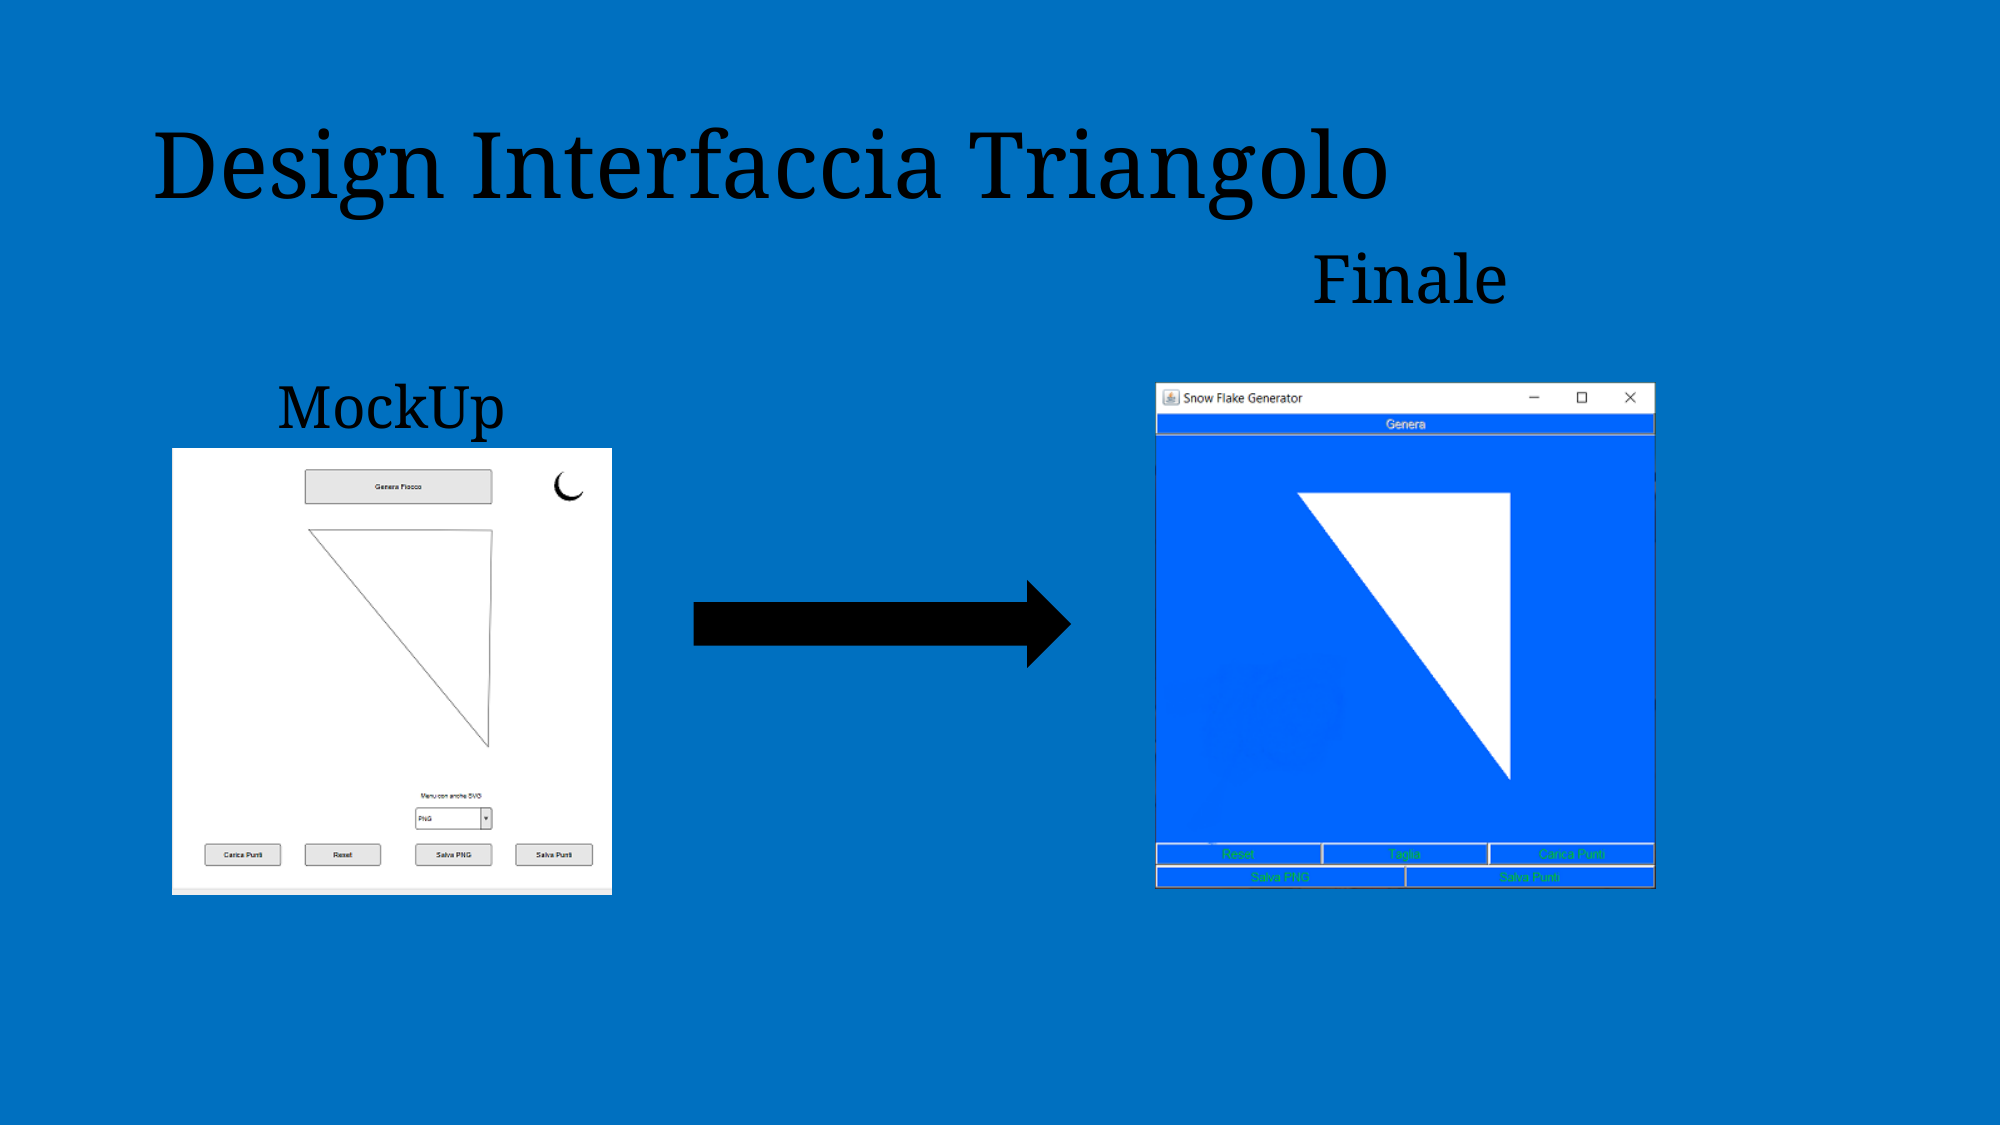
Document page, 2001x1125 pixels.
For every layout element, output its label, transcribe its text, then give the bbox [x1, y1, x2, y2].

title Design Interfaccia Triangolo [137, 59, 1863, 278]
picture [172, 448, 612, 895]
text_box Finale [1297, 229, 1525, 324]
text_box MockUp [262, 362, 590, 448]
picture [1155, 382, 1656, 889]
text_box [693, 579, 1072, 668]
